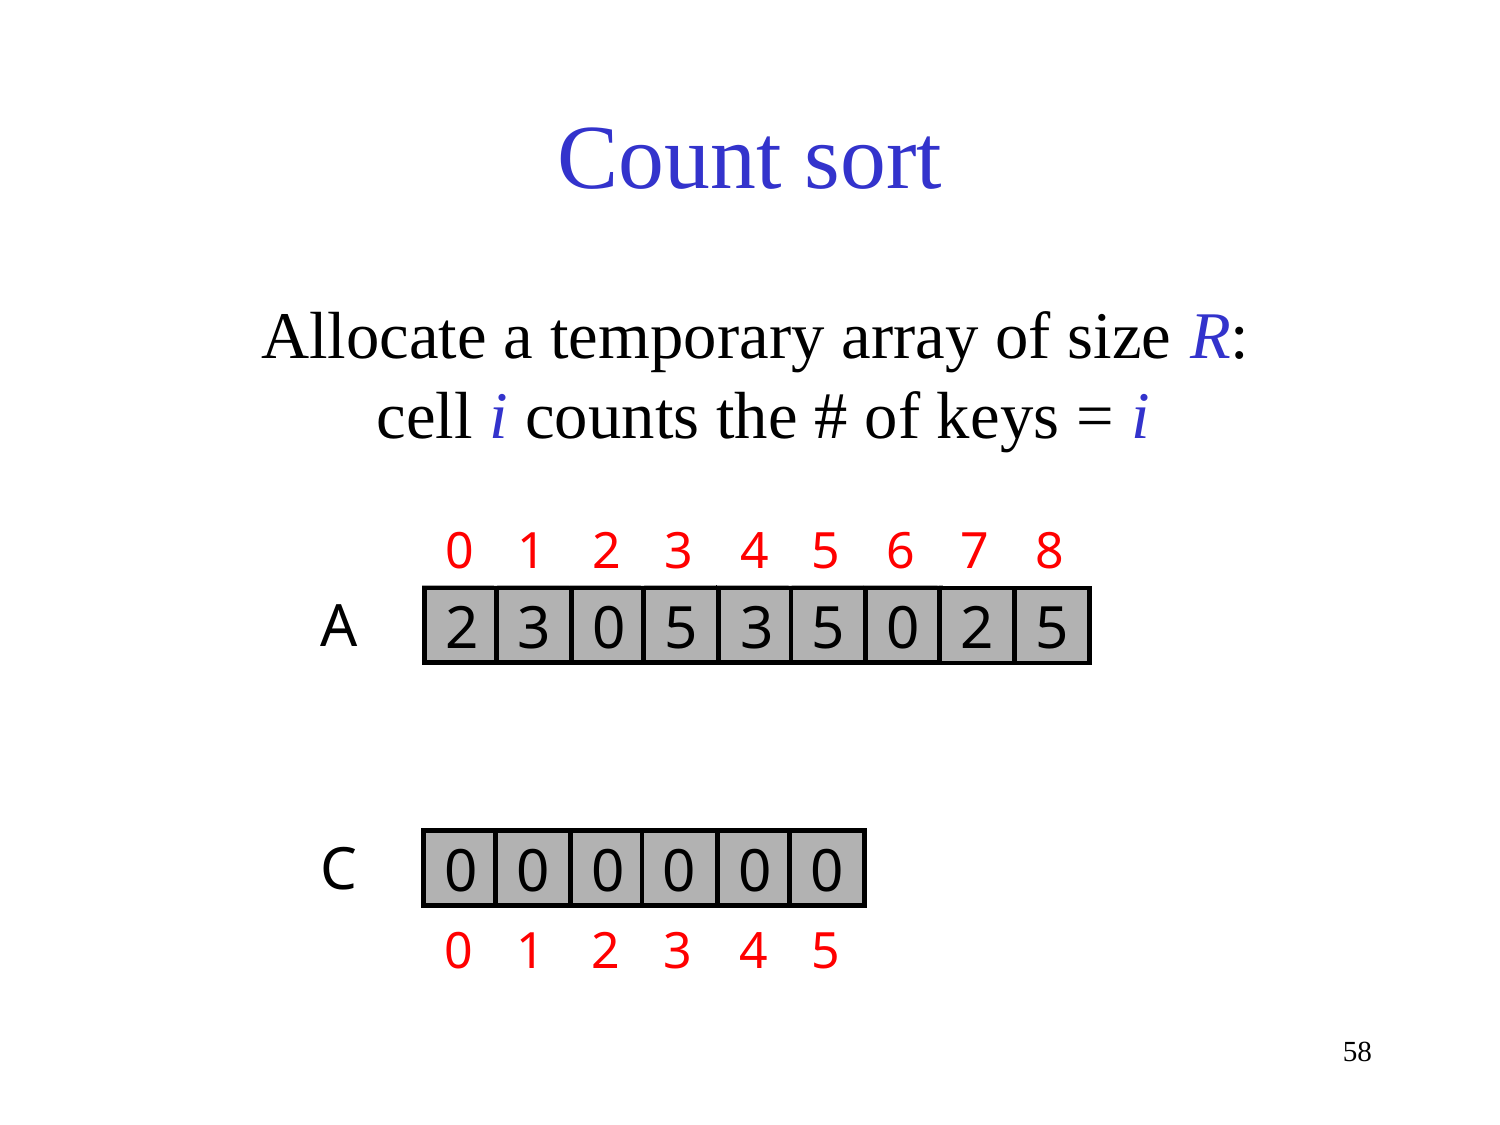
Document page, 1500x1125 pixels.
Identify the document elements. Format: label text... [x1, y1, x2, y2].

text_box 3 [718, 595, 790, 663]
text_box A [305, 580, 384, 666]
text_box 3 [496, 595, 571, 663]
text_box 0 [865, 595, 939, 663]
text_box 5 [790, 595, 865, 663]
text_box 0 [717, 830, 789, 906]
slide_number 58 [1074, 1024, 1388, 1101]
text_box 0 [570, 830, 642, 906]
text_box 5 [643, 595, 718, 663]
list Allocate a temporary array of size R: cell i counts the # of keys = i [112, 284, 1415, 483]
text_box 0 [789, 830, 865, 906]
text_box 0 [423, 830, 495, 906]
text_box 0 [642, 830, 717, 906]
text_box 2 [939, 595, 1014, 663]
text_box 2 [424, 594, 496, 663]
title Count sort [0, 49, 1500, 254]
text_box C [305, 823, 385, 909]
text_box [422, 510, 1088, 586]
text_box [421, 910, 864, 986]
text_box 0 [495, 830, 570, 906]
text_box 5 [1014, 592, 1090, 663]
text_box 0 [571, 595, 643, 663]
